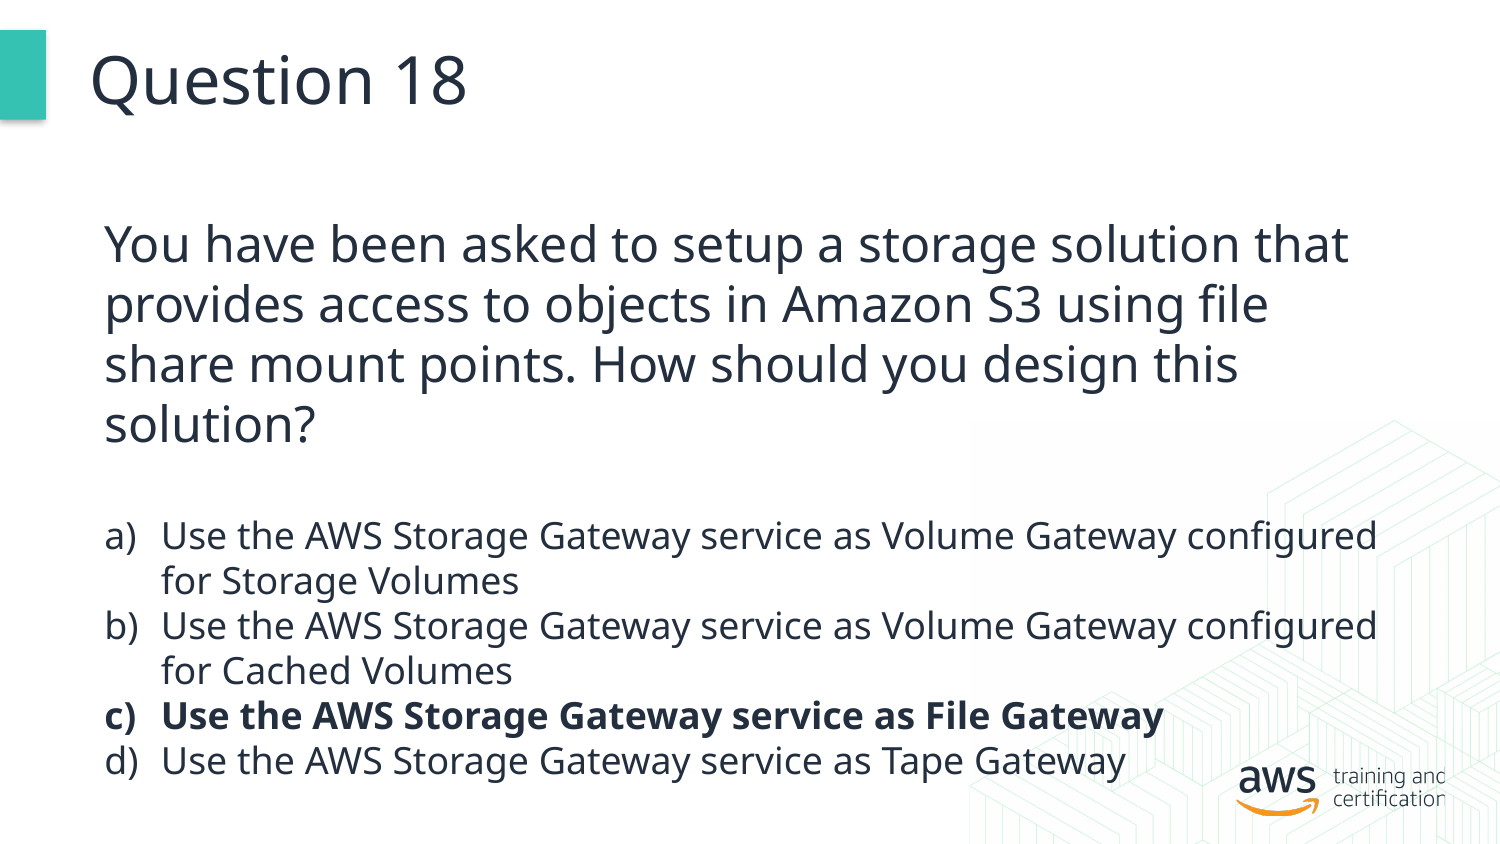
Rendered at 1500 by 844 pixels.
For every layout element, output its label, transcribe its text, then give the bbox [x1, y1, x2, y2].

title Question 18 [75, 30, 1402, 120]
text_box You have been asked to setup a storage solution that provides access to objects in Amazon S3 using file share mount points. How should you design this solution? Use the AWS Storage Gateway service as Volume Gateway configured for Storage Volumes Use the AWS Storage Gateway service as Volume Gateway configured for Cached Volumes Use the AWS Storage Gateway service as File Gateway Use the AWS Storage Gateway service as Tape Gateway [89, 205, 1416, 722]
